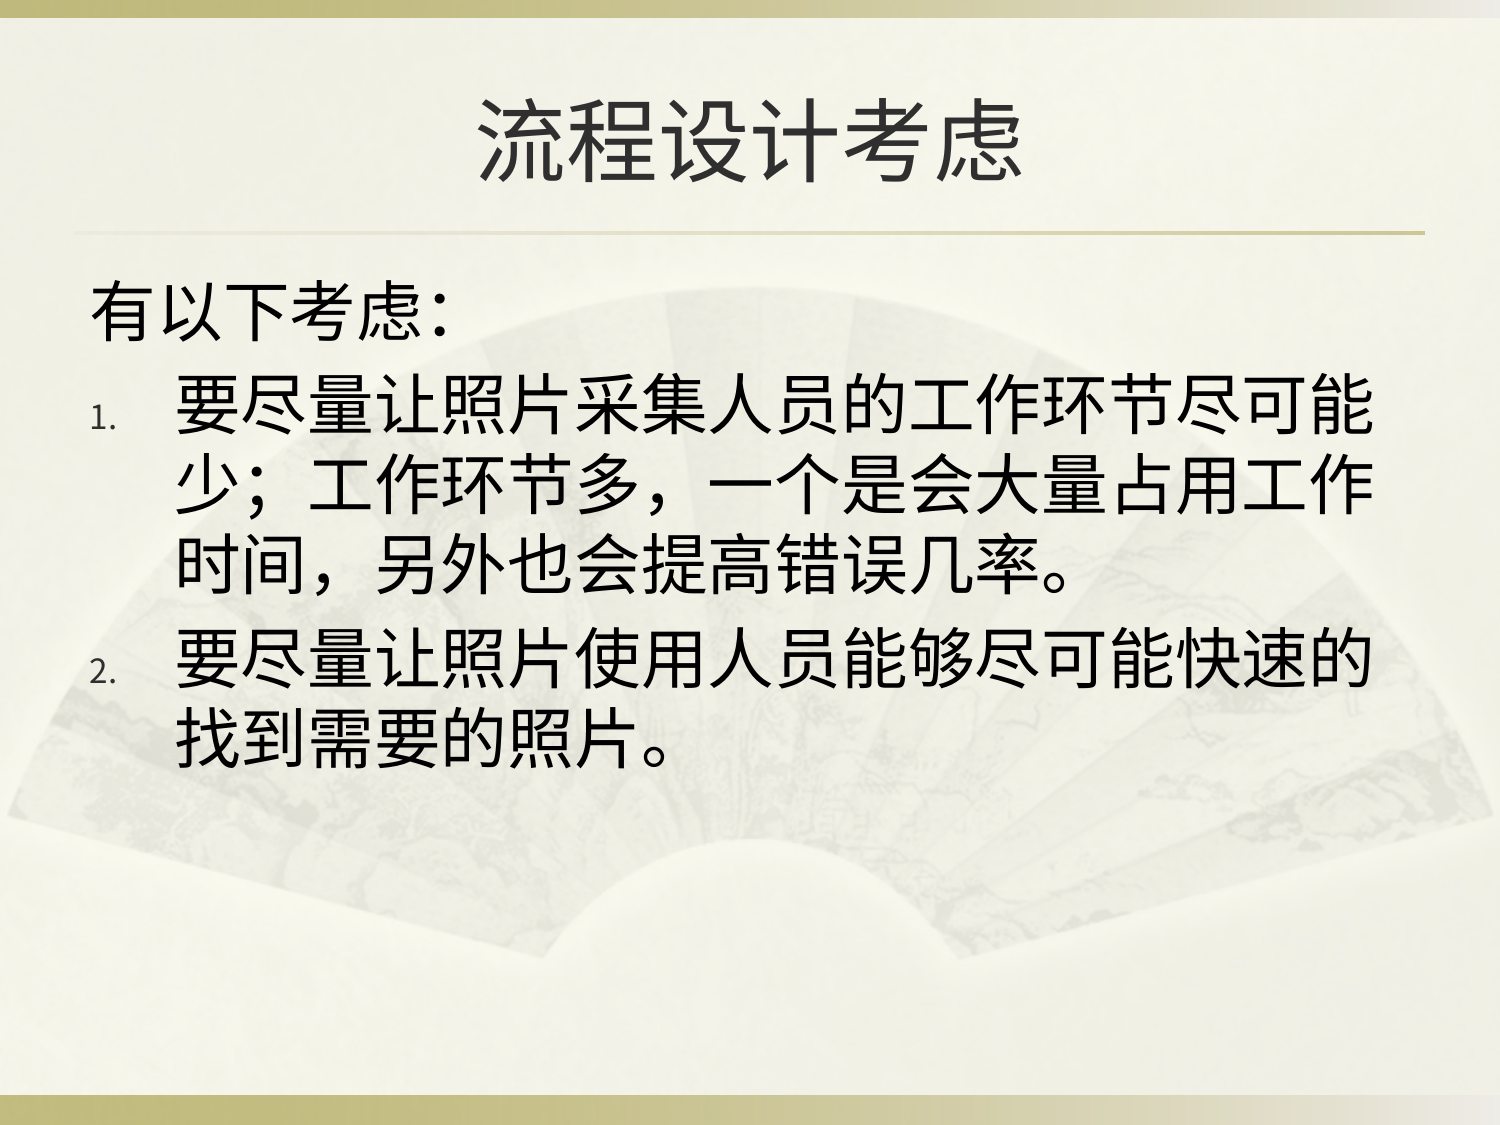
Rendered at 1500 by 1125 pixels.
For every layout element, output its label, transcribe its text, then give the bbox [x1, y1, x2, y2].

title 流程设计考虑 [75, 45, 1425, 233]
list 有以下考虑： 要尽量让照片采集人员的工作环节尽可能少；工作环节多，一个是会大量占用工作时间，另外也会提高错误几率。 要尽量让照片使用人员能够尽可能快速的找到需要的照片。 [75, 262, 1425, 1032]
